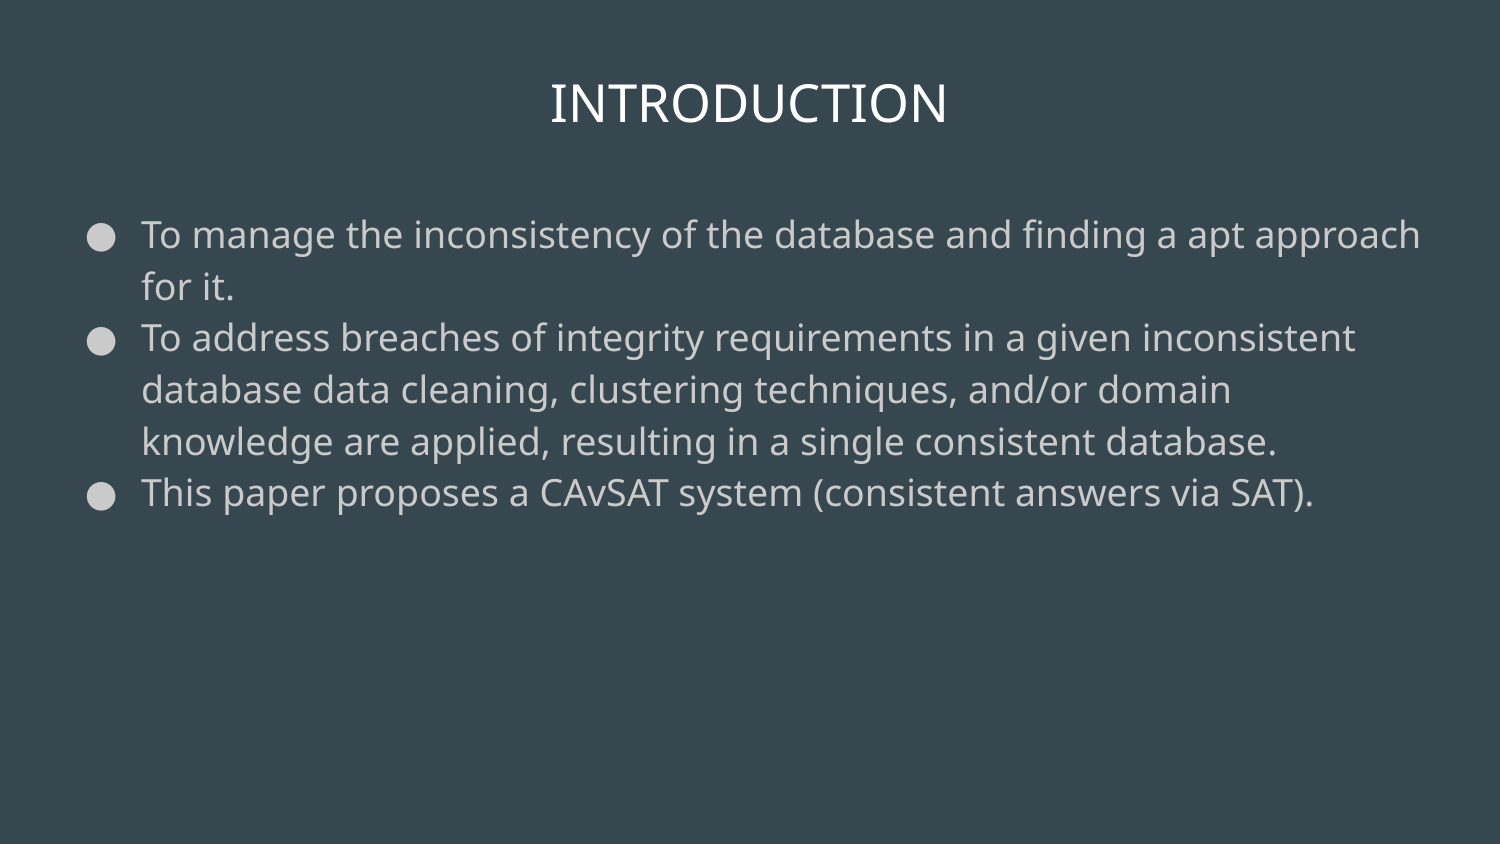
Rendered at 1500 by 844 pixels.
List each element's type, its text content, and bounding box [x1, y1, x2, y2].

title INTRODUCTION [51, 51, 1449, 154]
list To manage the inconsistency of the database and finding a apt approach for it. To address breaches of integrity requirements in a given inconsistent database data cleaning, clustering techniques, and/or domain knowledge are applied, resulting in a single consistent database. This paper proposes a CAvSAT system (consistent answers via SAT). [51, 189, 1449, 799]
